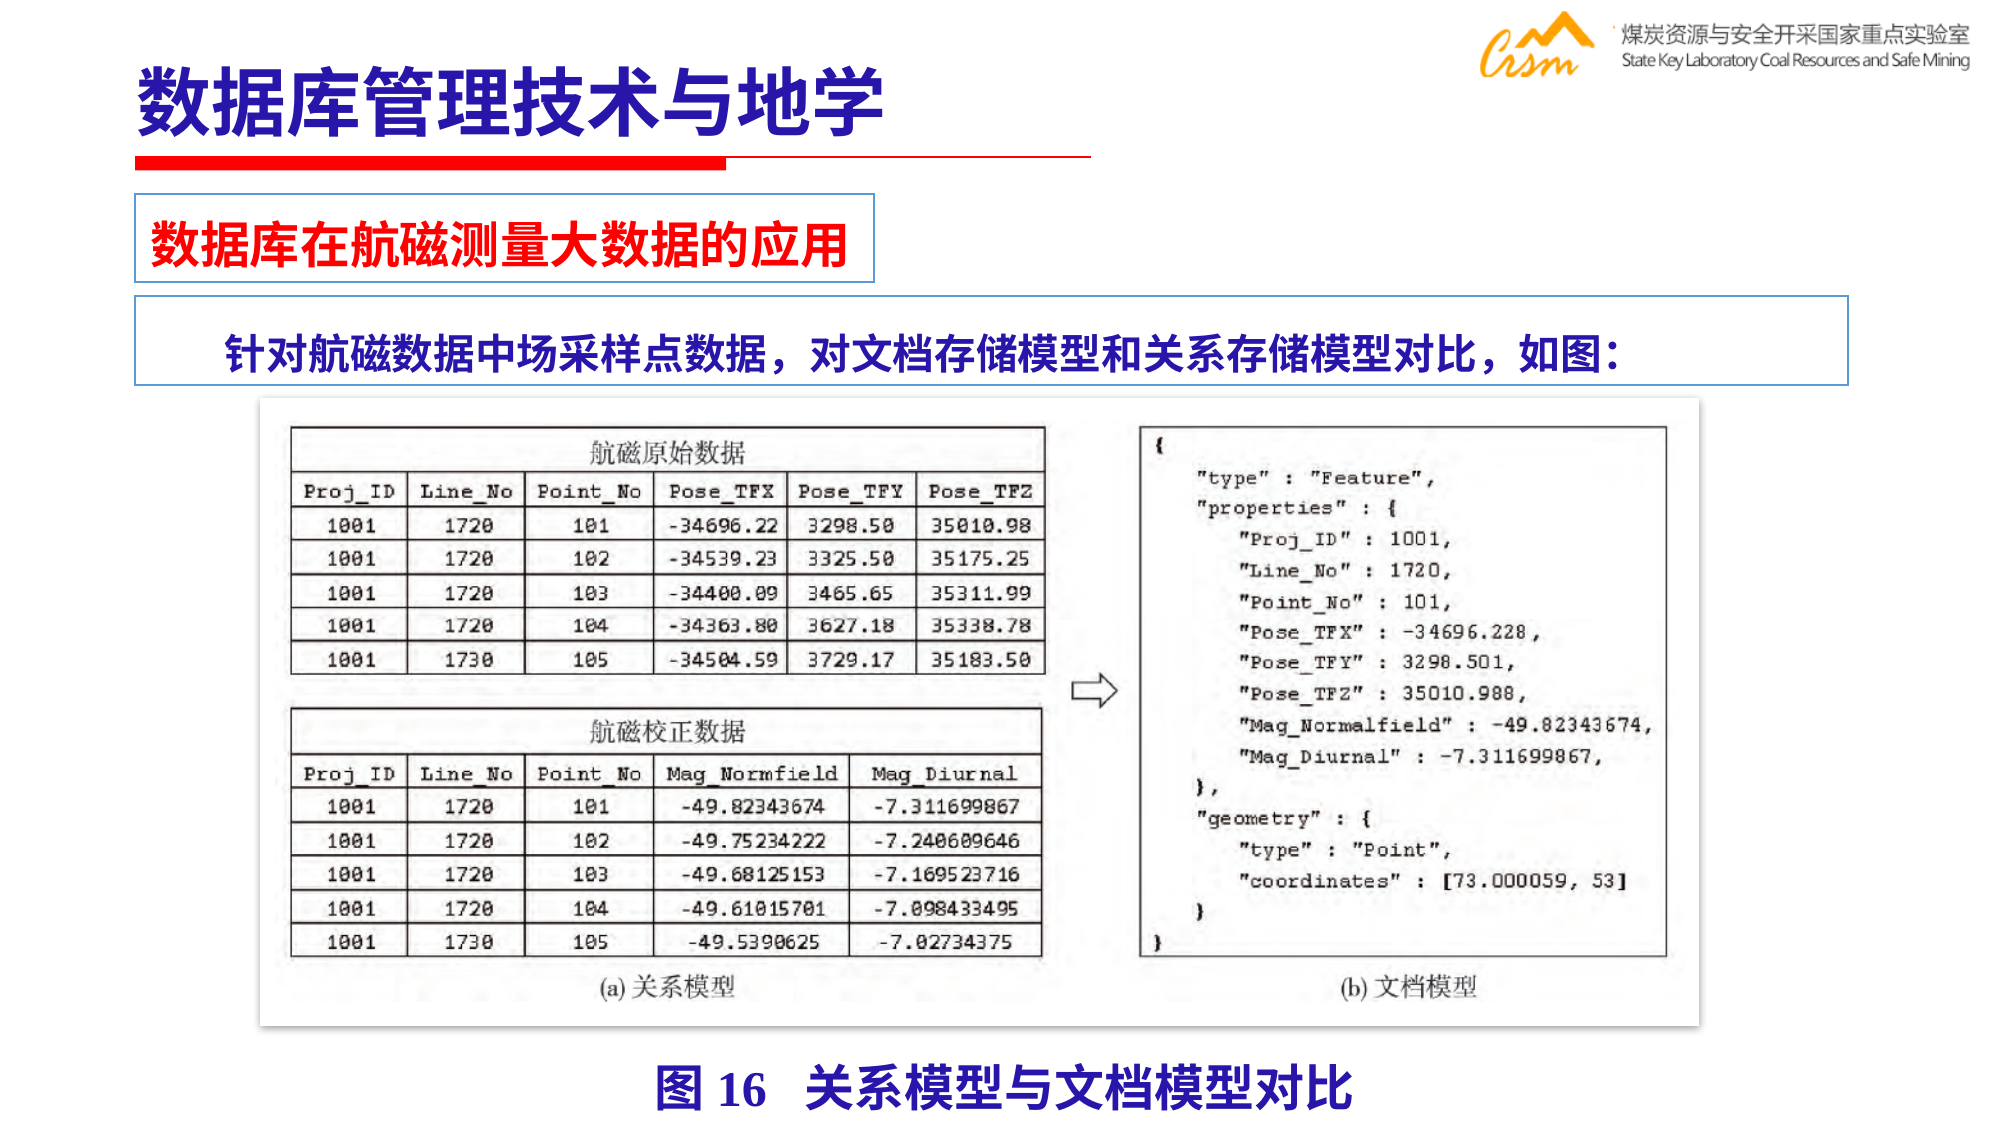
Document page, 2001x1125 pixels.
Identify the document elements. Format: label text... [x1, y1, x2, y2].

picture [1444, 9, 2000, 82]
text_box 针对航磁数据中场采样点数据，对文档存储模型和关系存储模型对比，如图： [134, 295, 1849, 386]
picture [274, 412, 1685, 1012]
text_box [135, 156, 1092, 171]
list 数据库在航磁测量大数据的应用 [134, 193, 875, 283]
text_box 图16 关系模型与文档模型对比 [613, 1049, 1397, 1124]
text_box 数据库管理技术与地学 [121, 48, 1135, 145]
